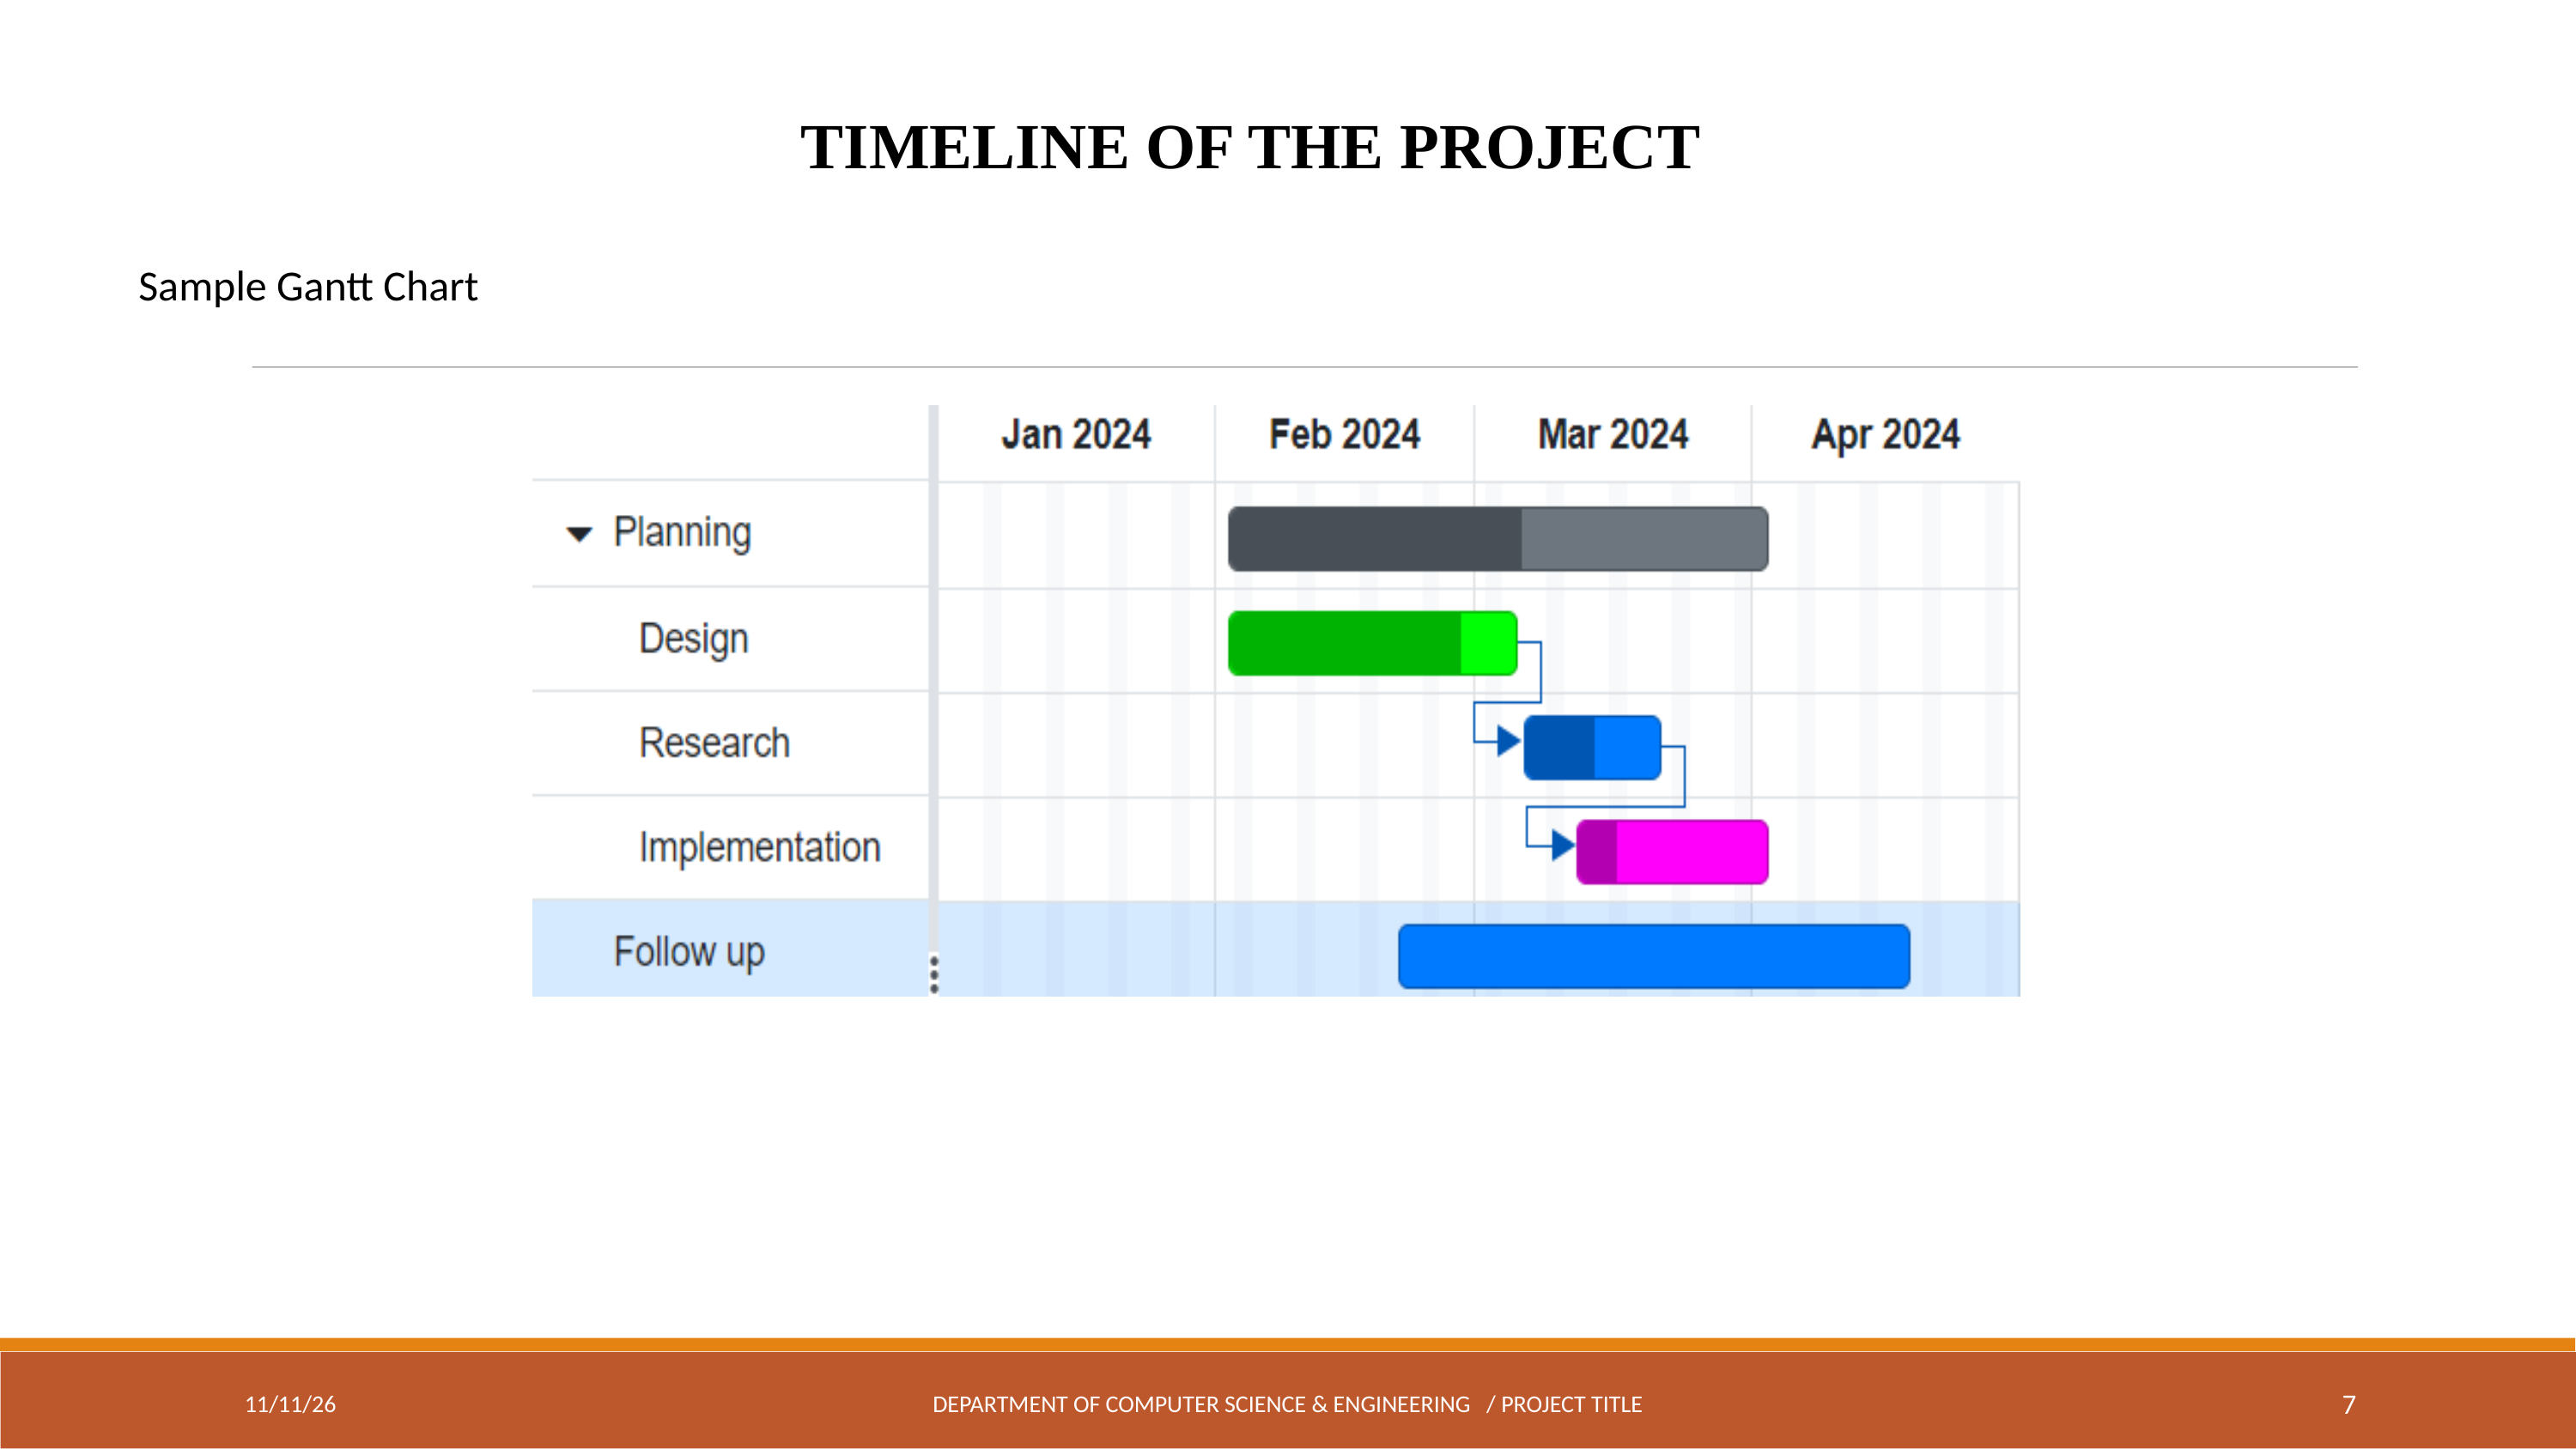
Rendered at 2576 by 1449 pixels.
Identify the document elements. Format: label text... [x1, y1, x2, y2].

text_box TIMELINE OF THE PROJECT [788, 98, 1714, 189]
footer DEPARTMENT OF COMPUTER SCIENCE & ENGINEERING / PROJECT TITLE [779, 1364, 1798, 1442]
slide_number <number> [2092, 1364, 2369, 1442]
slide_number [232, 1364, 755, 1442]
picture [532, 405, 2020, 997]
text_box Sample Gantt Chart [125, 252, 762, 316]
